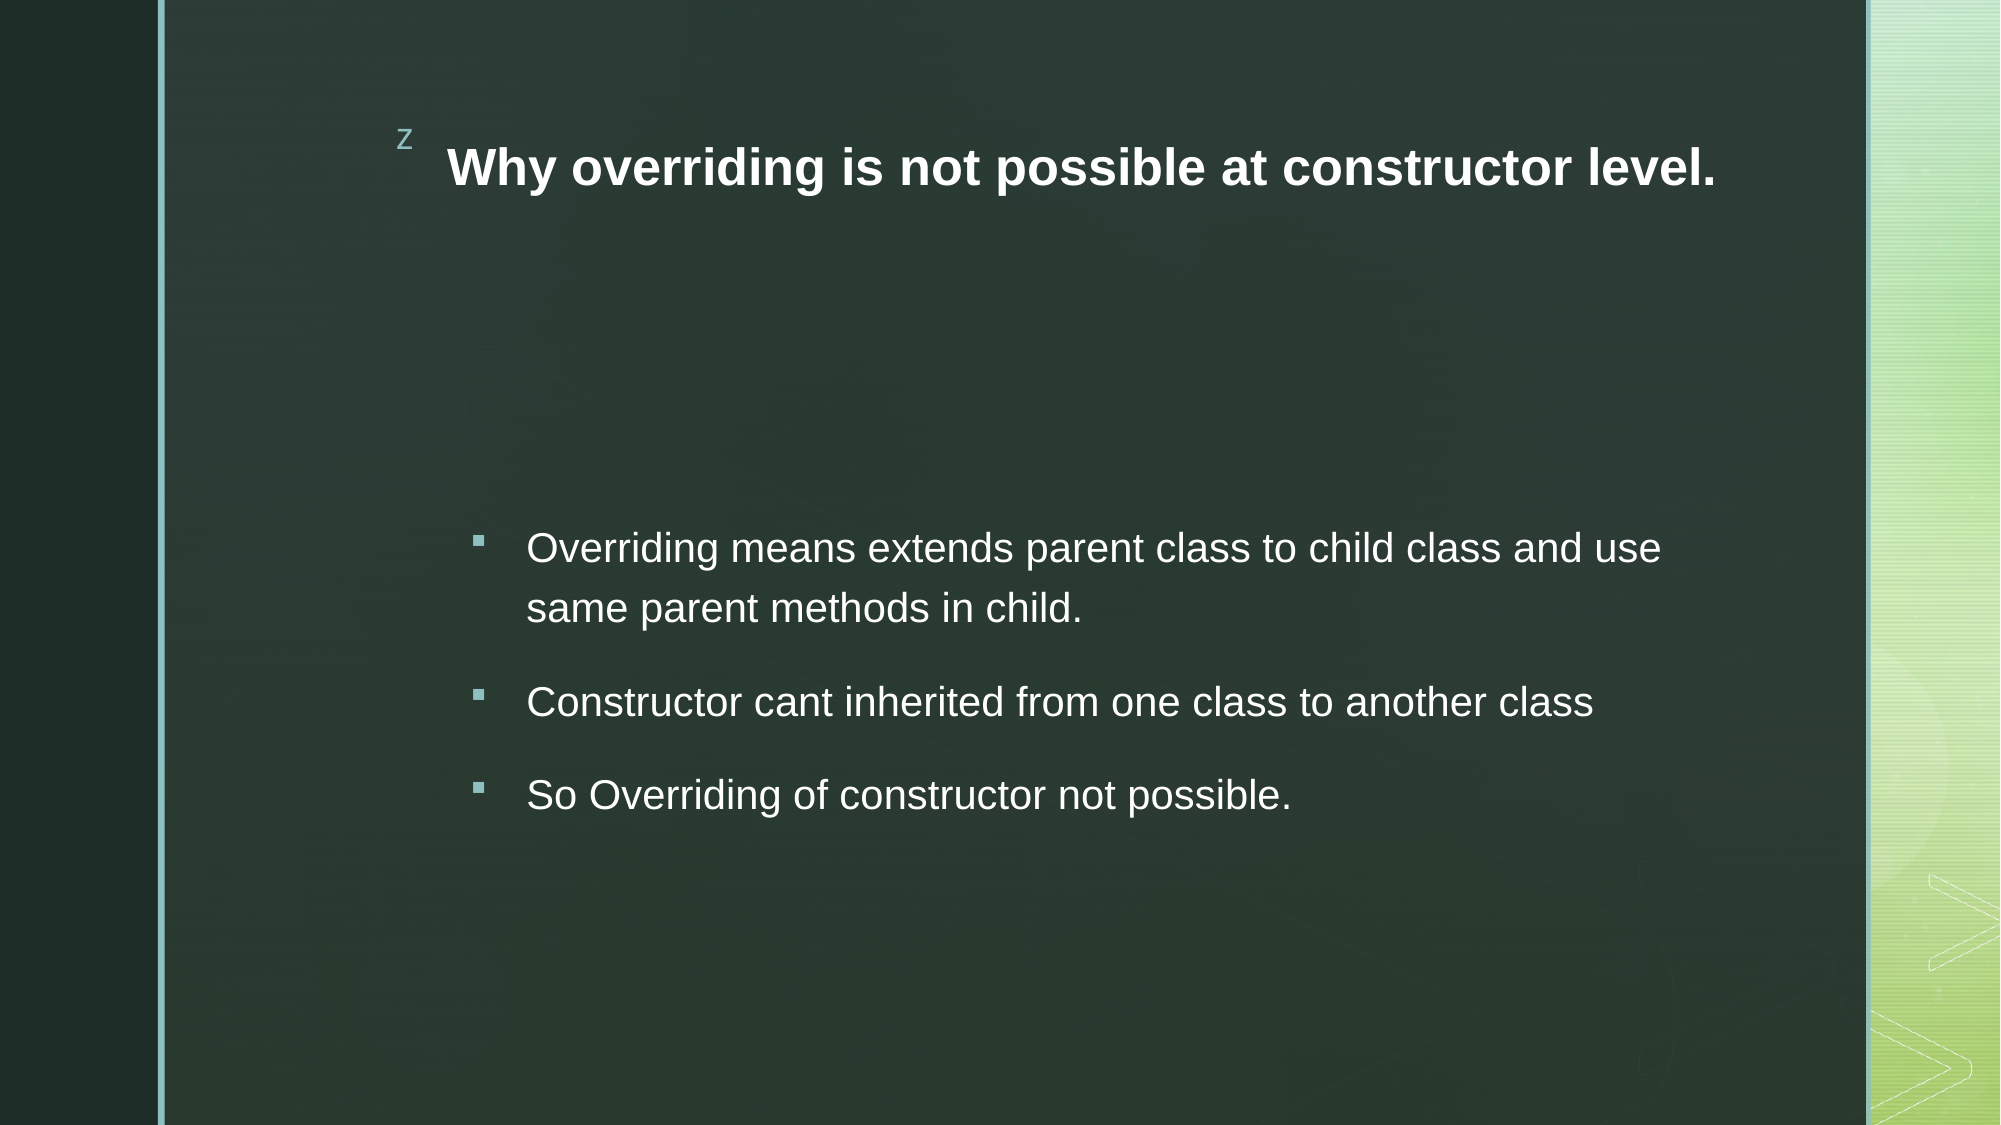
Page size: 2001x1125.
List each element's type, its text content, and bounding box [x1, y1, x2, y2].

title Why overriding is not possible at constructor level. [428, 132, 1734, 310]
picture [1871, 0, 2001, 1125]
list Overriding means extends parent class to child class and use same parent methods in child. Constructor cant inherited from one class to another class So Overriding of constructor not possible. [454, 336, 1734, 993]
